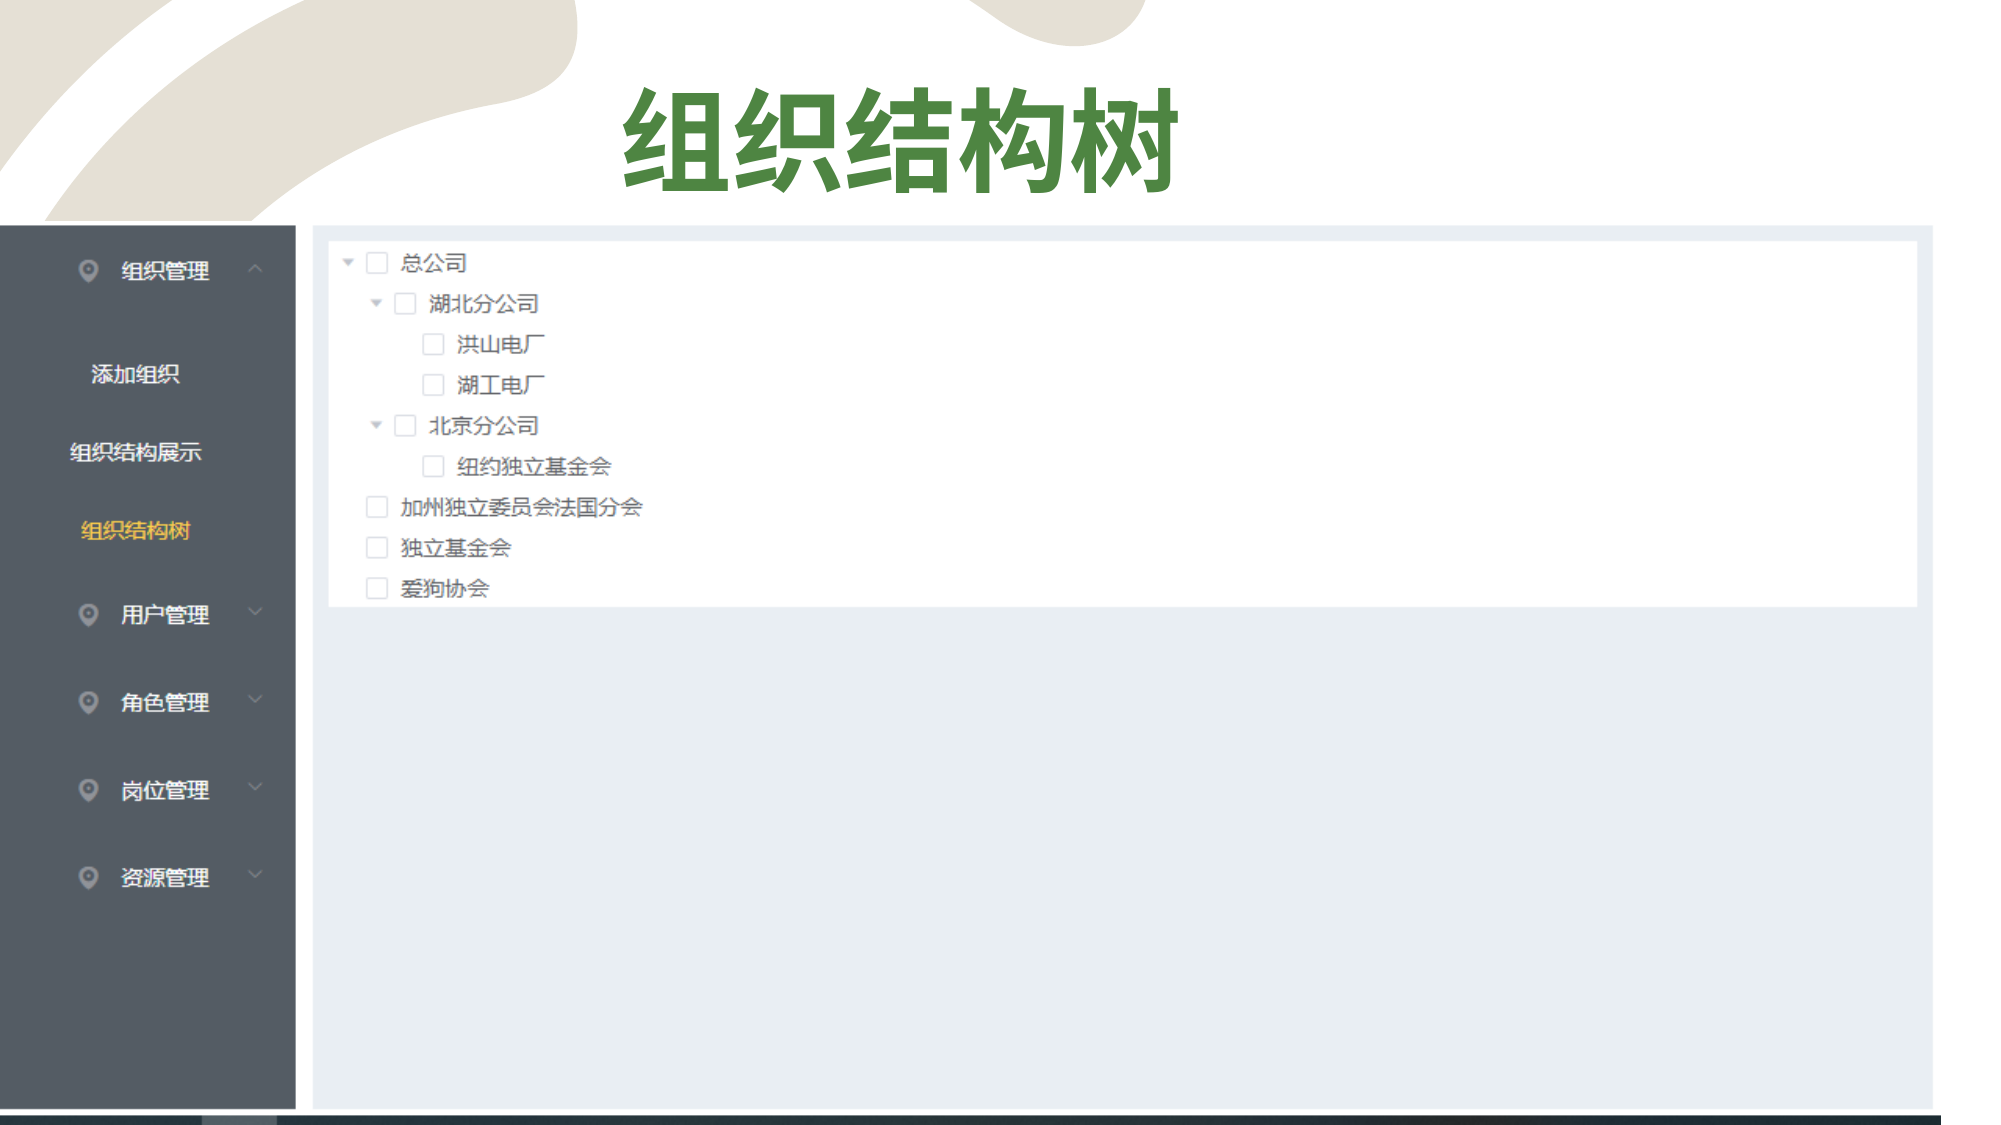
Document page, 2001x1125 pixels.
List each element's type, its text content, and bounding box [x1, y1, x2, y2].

picture [0, 221, 1941, 1125]
title 组织结构树 [604, 61, 1449, 216]
